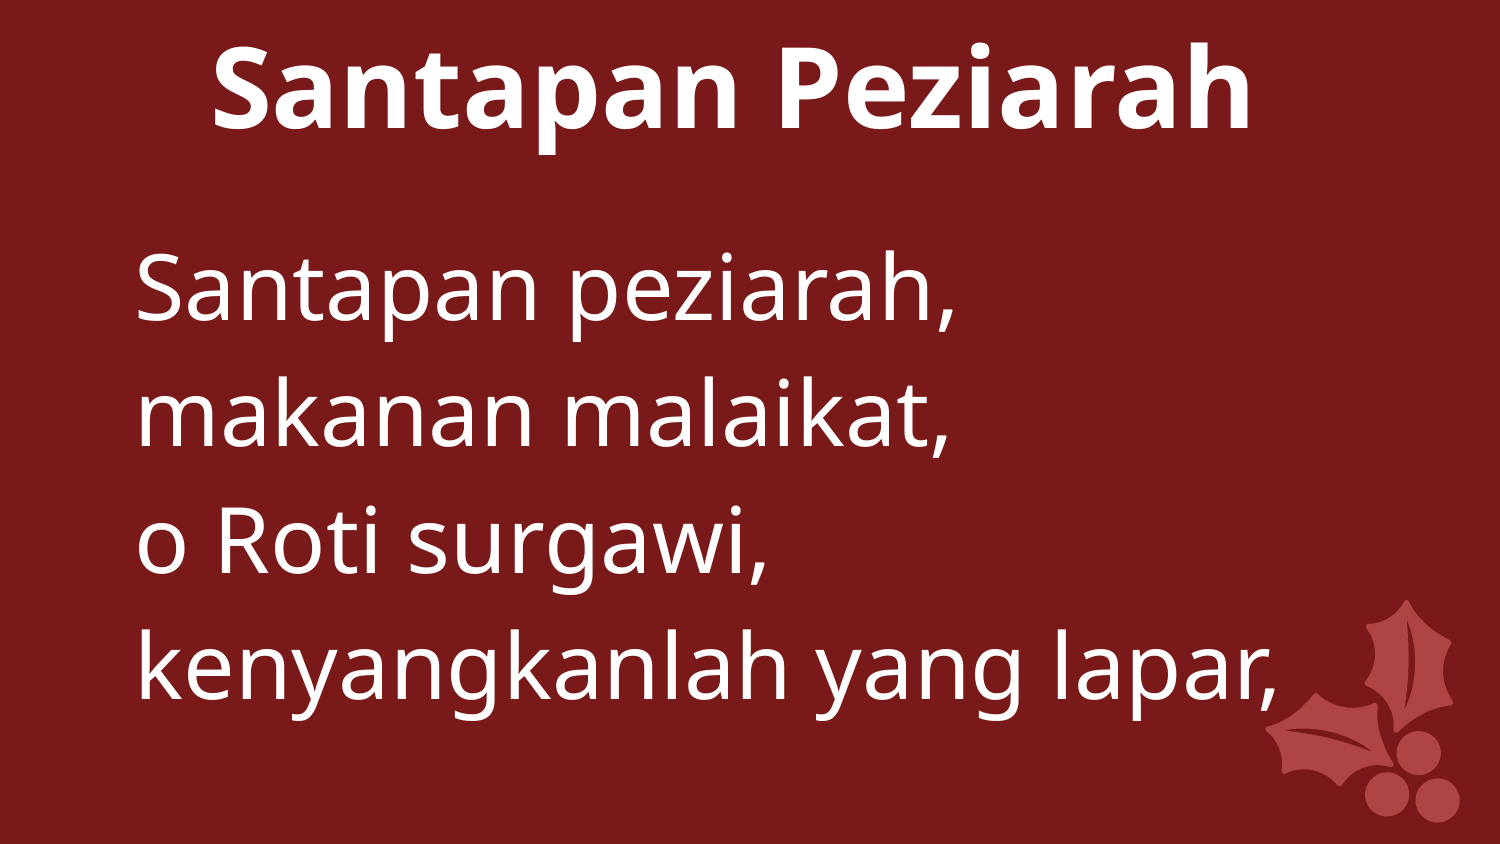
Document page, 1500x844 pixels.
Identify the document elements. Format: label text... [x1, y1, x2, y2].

text_box Santapan peziarah, makanan malaikat, o Roti surgawi, kenyangkanlah yang lapar, [97, 197, 1500, 719]
text_box Santapan Peziarah [55, 42, 1441, 125]
